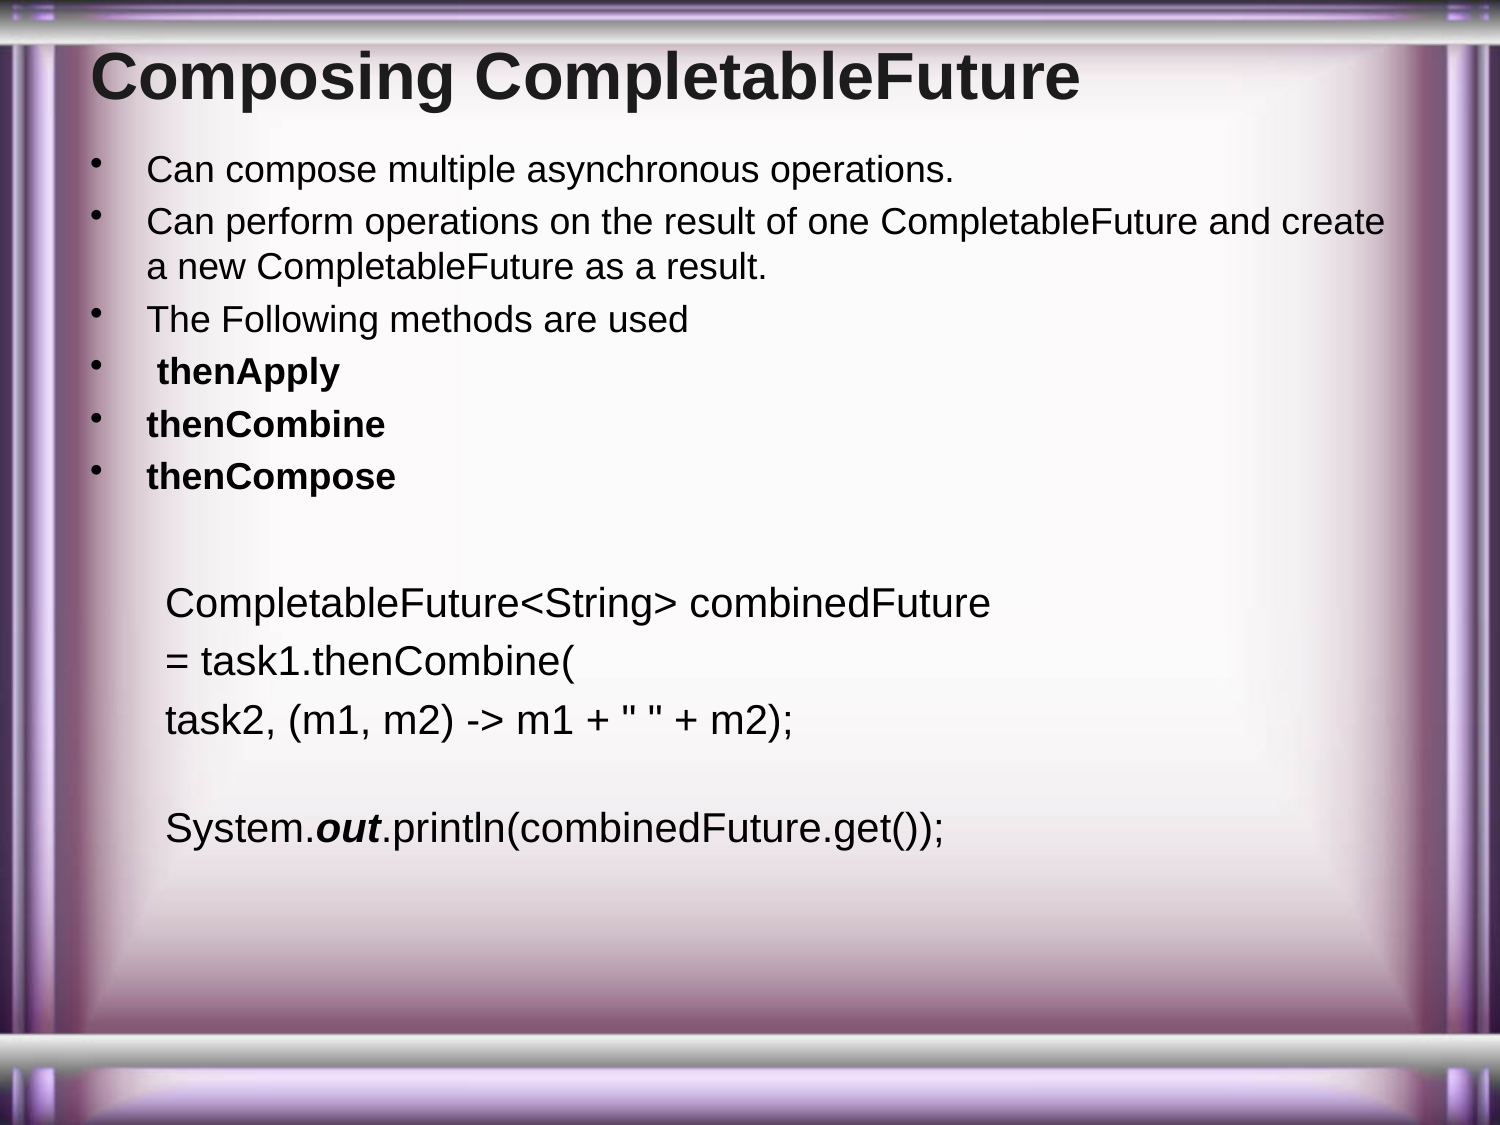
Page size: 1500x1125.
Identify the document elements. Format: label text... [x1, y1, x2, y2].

title Composing CompletableFuture [75, 45, 1425, 100]
list Can compose multiple asynchronous operations. Can perform operations on the result of one CompletableFuture and create a new CompletableFuture as a result. The Following methods are used thenApply thenCombine thenCompose CompletableFuture<String> combinedFuture = task1.thenCombine( task2, (m1, m2) -> m1 + " " + m2); System.out.println(combinedFuture.get()); [75, 137, 1425, 1005]
picture [0, 0, 1500, 1125]
